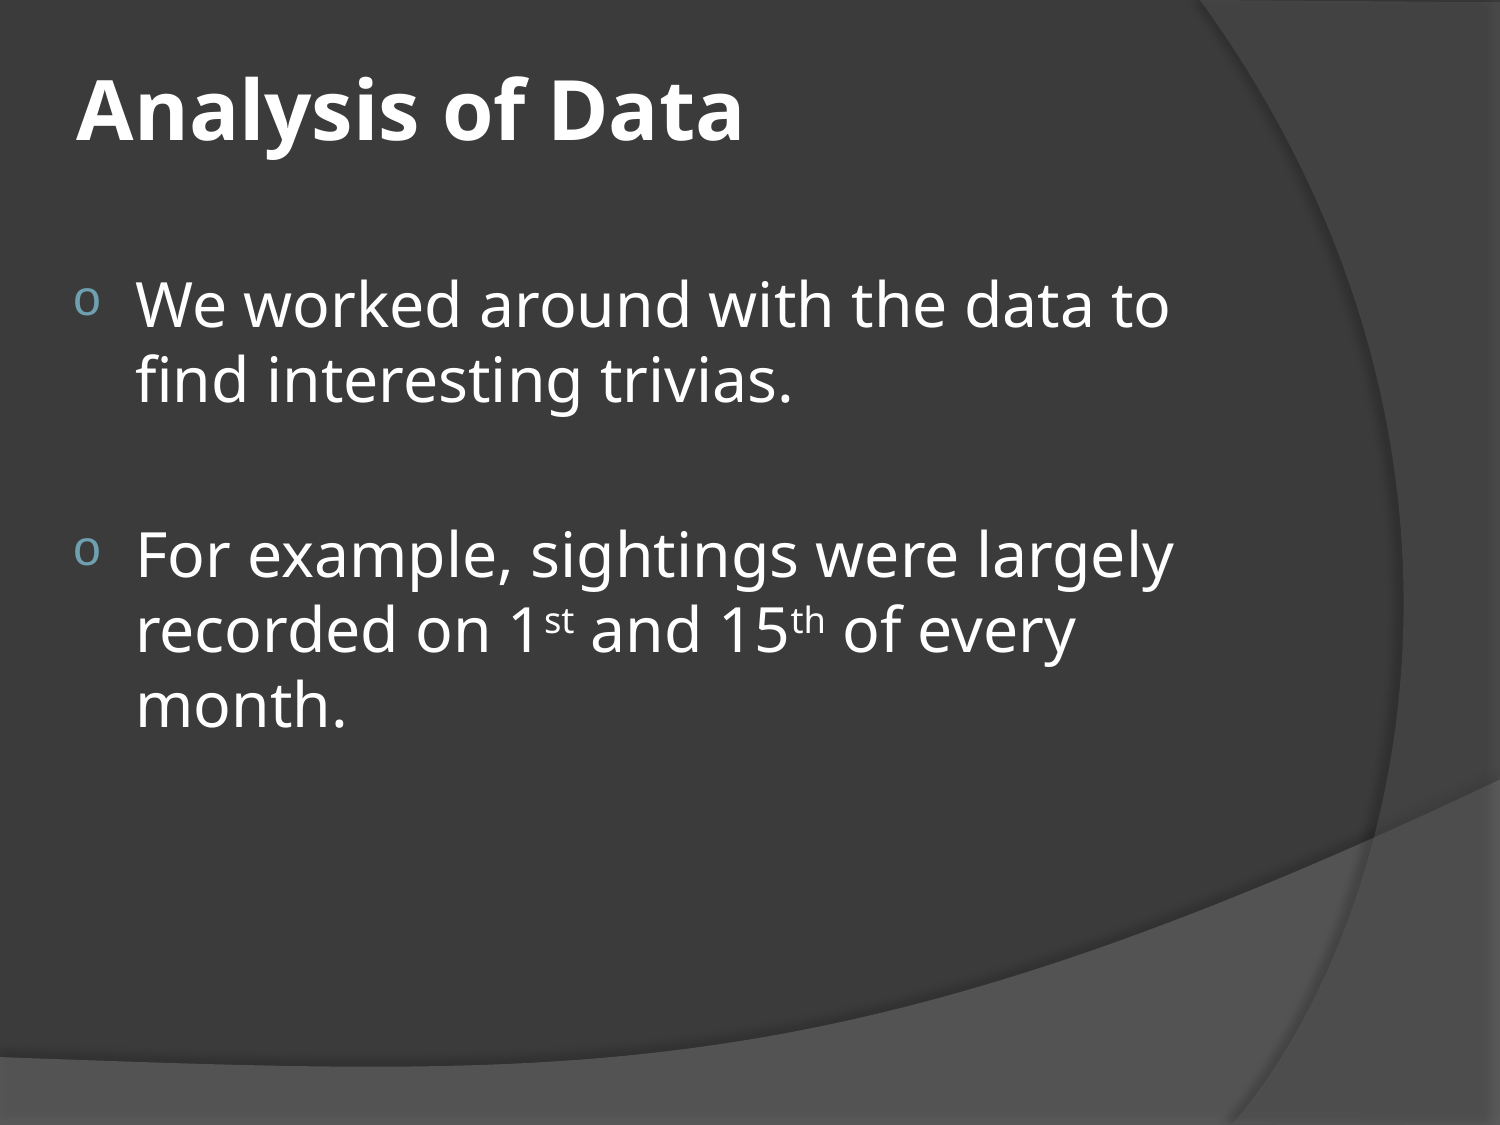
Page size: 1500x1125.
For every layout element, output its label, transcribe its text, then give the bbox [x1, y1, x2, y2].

list We worked around with the data to find interesting trivias. For example, sightings were largely recorded on 1st and 15th of every month. [51, 257, 1277, 1000]
title Analysis of Data [69, 41, 1432, 173]
